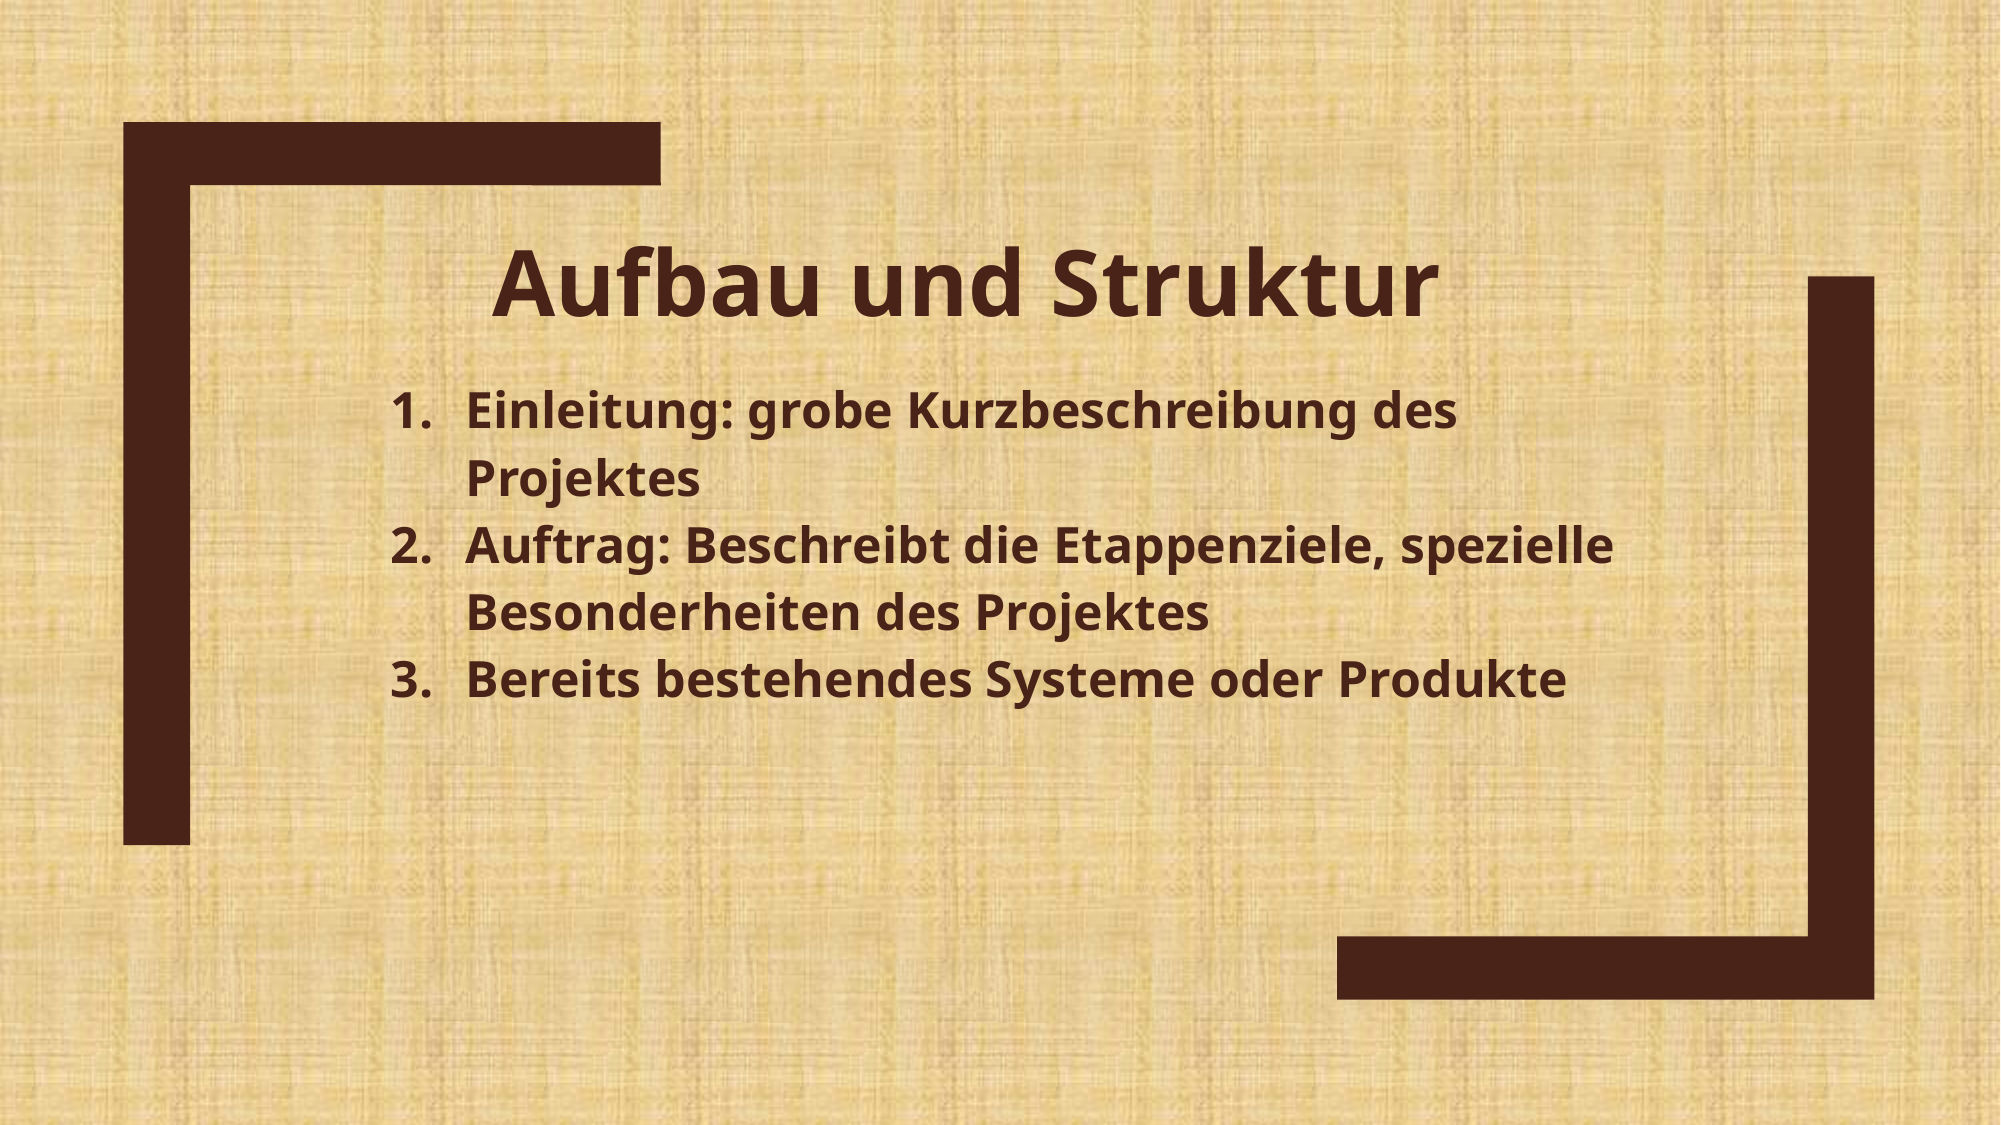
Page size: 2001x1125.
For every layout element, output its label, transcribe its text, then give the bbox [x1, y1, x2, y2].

subtitle Aufbau und Struktur [406, 204, 1528, 364]
picture [0, 0, 2001, 1125]
text_box Einleitung: grobe Kurzbeschreibung des Projektes Auftrag: Beschreibt die Etappenziele, spezielle Besonderheiten des Projektes Bereits bestehendes Systeme oder Produkte [375, 364, 1638, 662]
